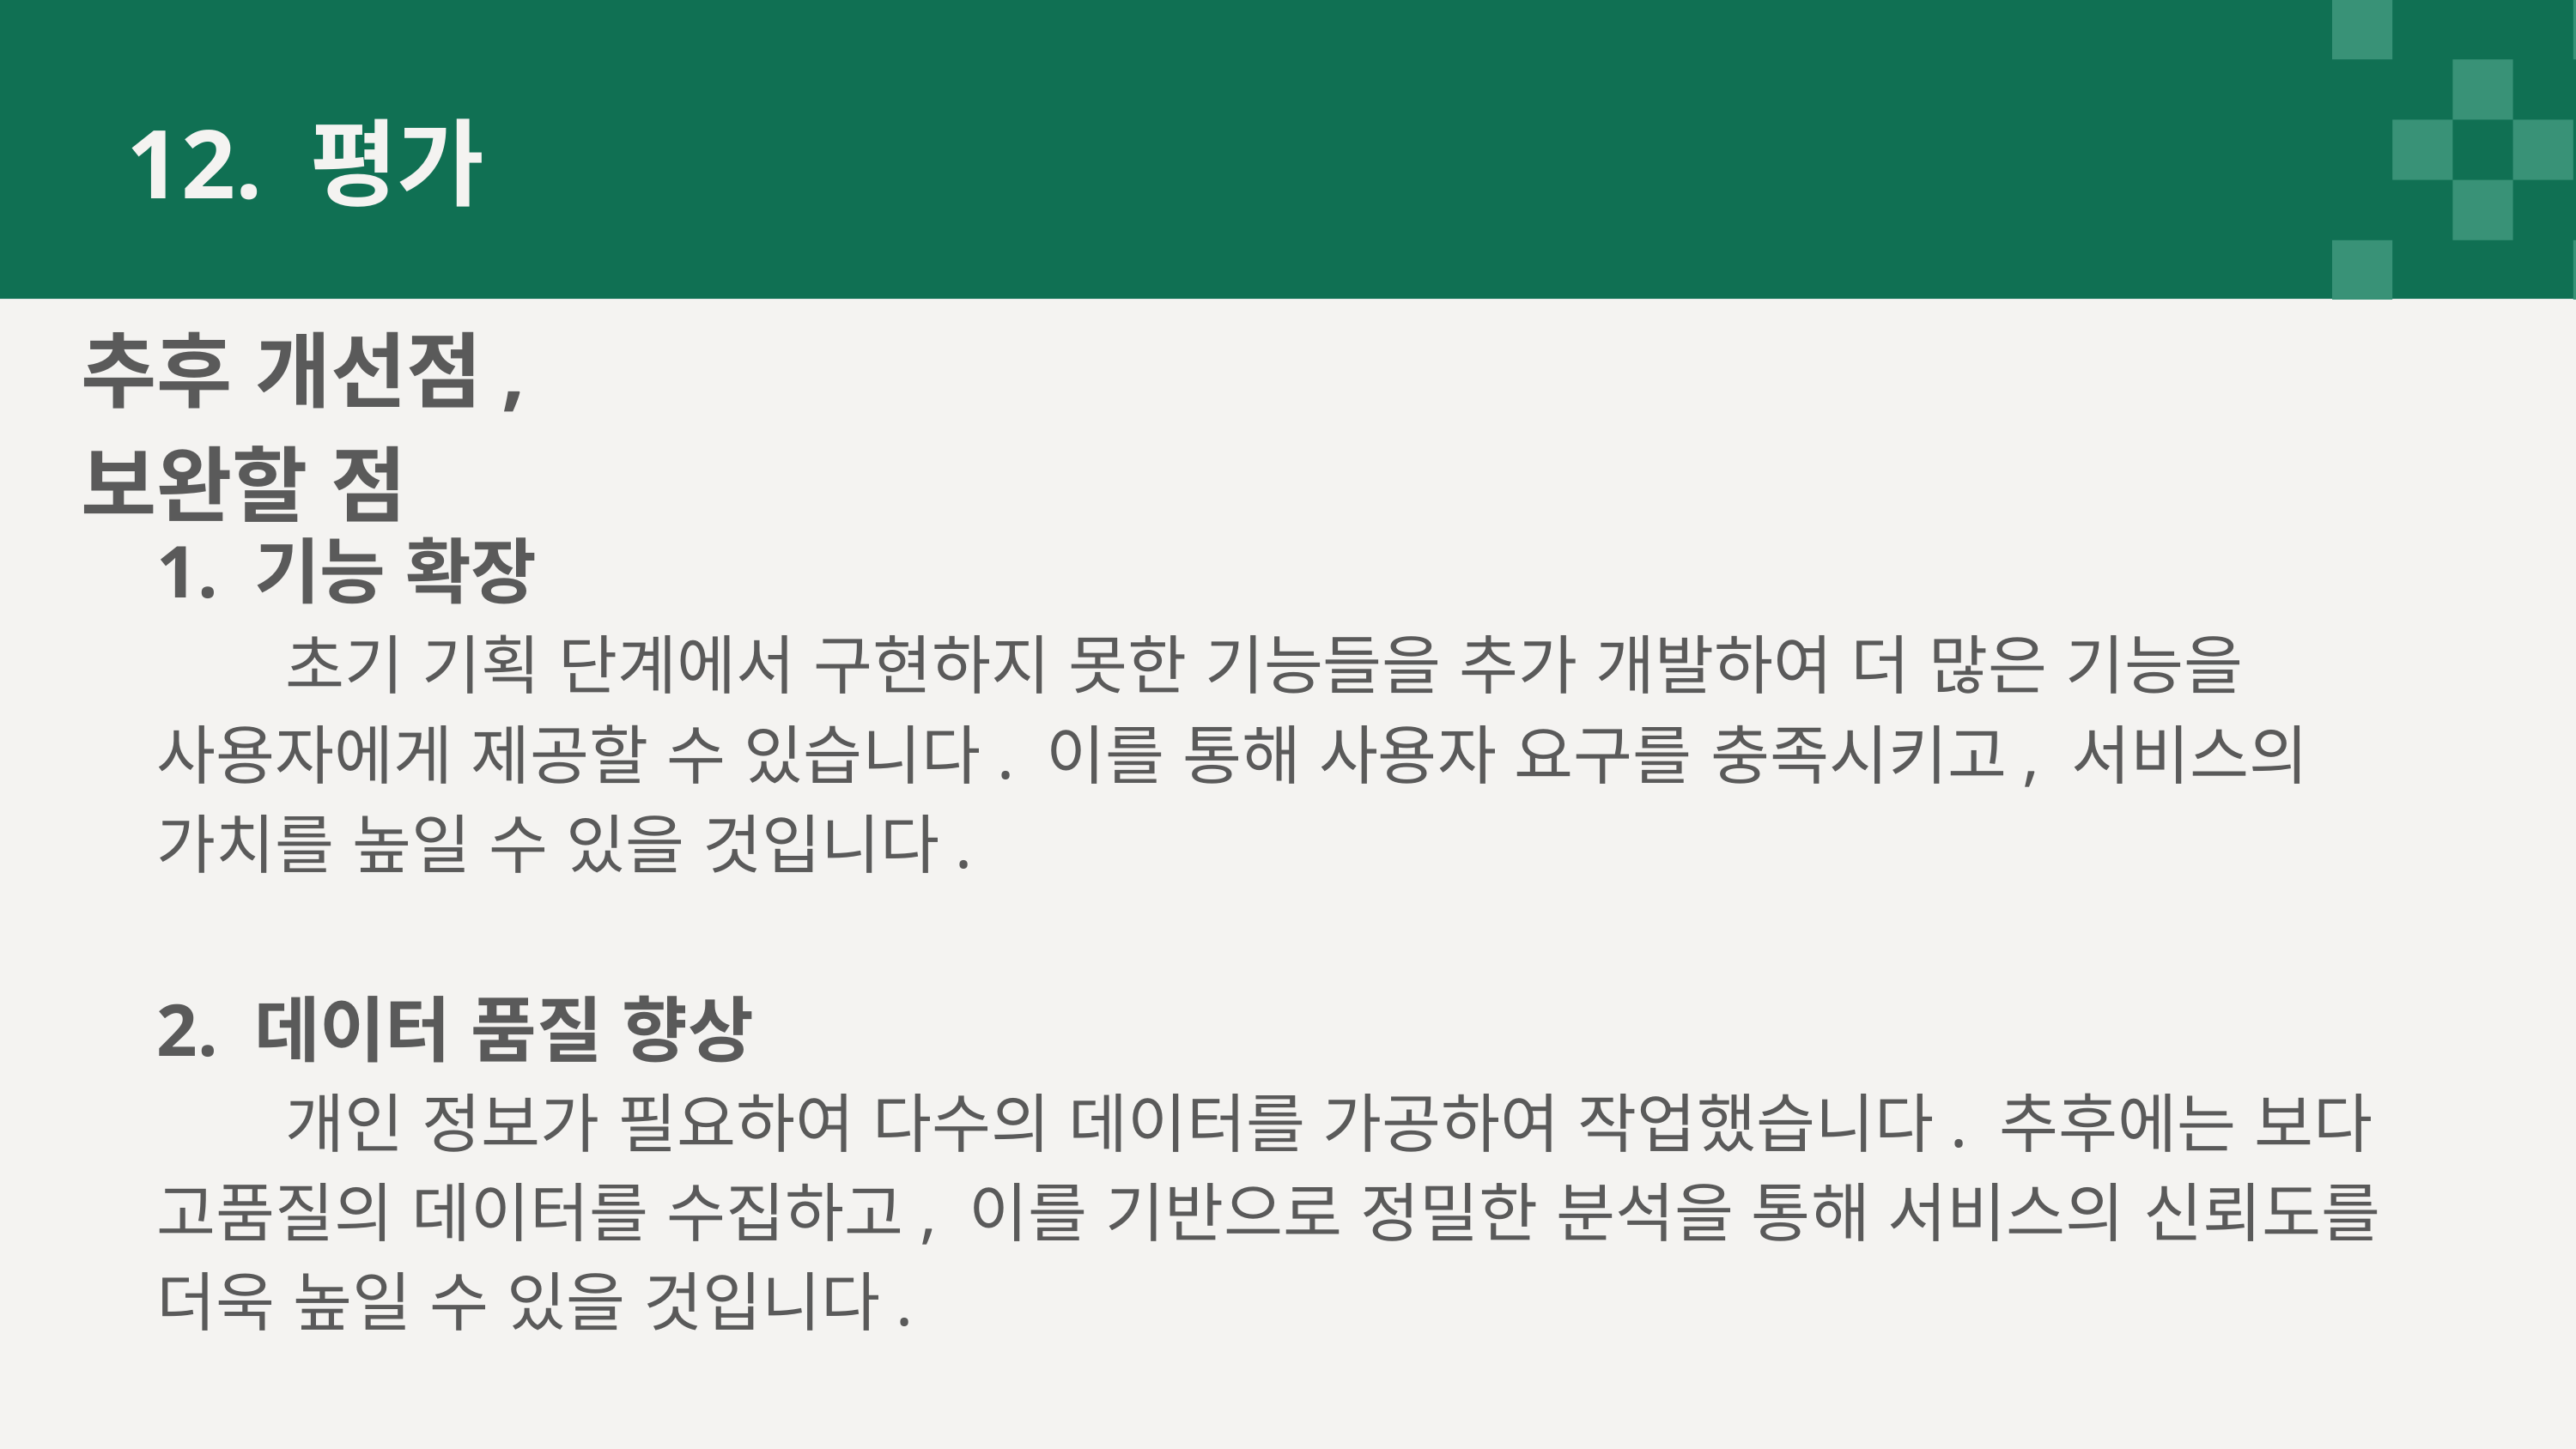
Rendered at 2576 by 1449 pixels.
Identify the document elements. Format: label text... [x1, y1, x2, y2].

picture [0, 0, 2576, 300]
text_box 추후 개선점, 보완할 점 [76, 355, 793, 481]
text_box 1. 기능 확장 초기 기획 단계에서 구현하지 못한 기능들을 추가 개발하여 더 많은 기능을 사용자에게 제공할 수 있습니다. 이를 통해 사용자 요구를 충족시키고, 서비스의 가치를 높일 수 있을 것입니다. 2. 데이터 품질 향상 개인 정보가 필요하여 다수의 데이터를 가공하여 작업했습니다. 추후에는 보다 고품질의 데이터를 수집하고, 이를 기반으로 정밀한 분석을 통해 서비스의 신뢰도를 더욱 높일 수 있을 것입니다. [152, 506, 2406, 1345]
